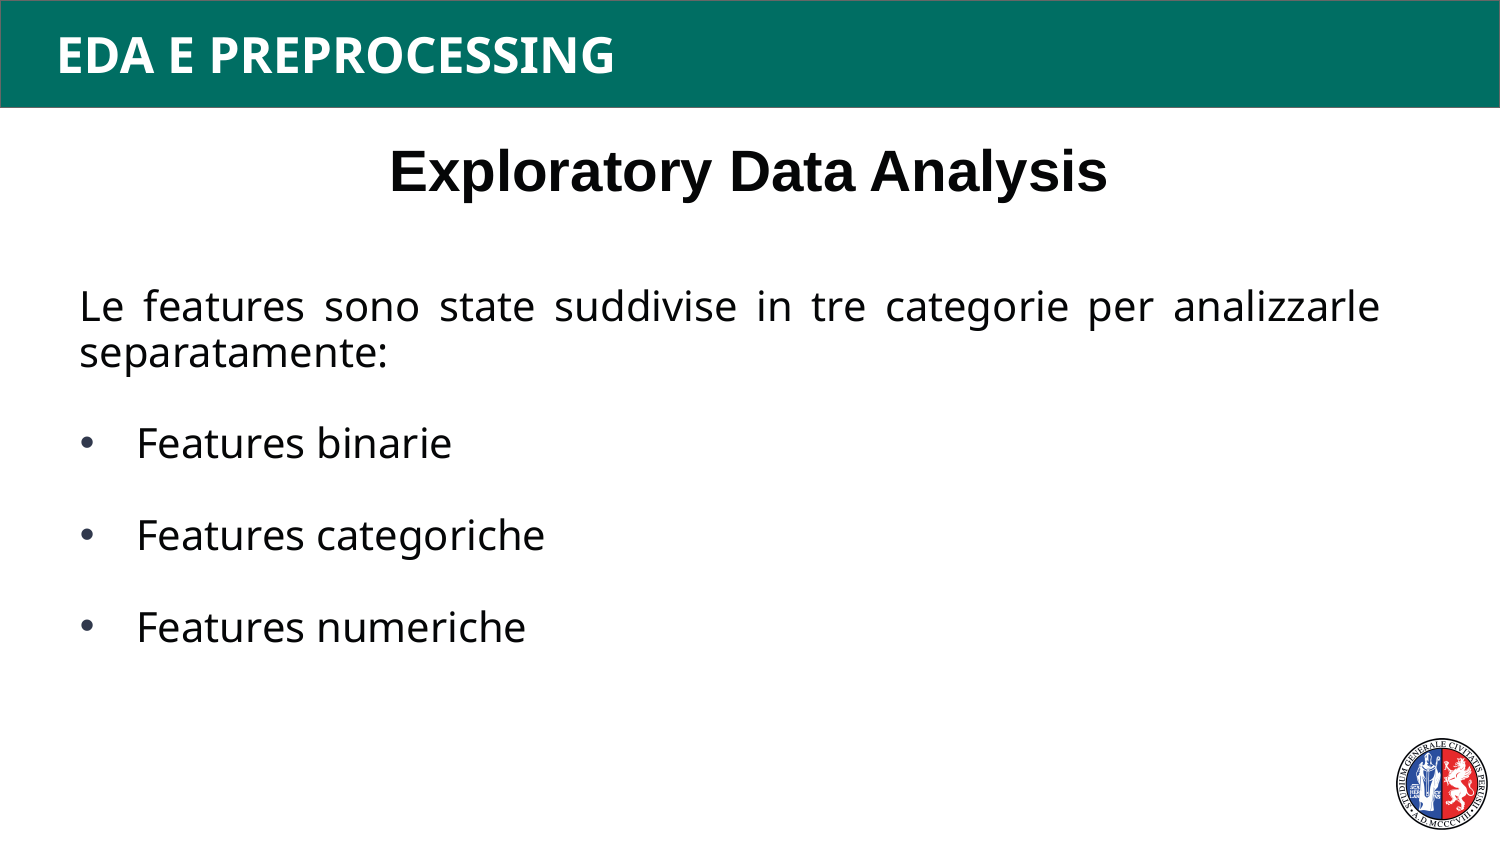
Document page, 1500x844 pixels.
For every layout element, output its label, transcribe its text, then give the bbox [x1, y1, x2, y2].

text_box [0, 0, 1500, 108]
picture [1396, 738, 1489, 831]
text_box EDA E PREPROCESSING [40, 8, 1471, 99]
text_box Le features sono state suddivise in tre categorie per analizzarle separatamente: Features binarie Features categoriche Features numeriche [40, 223, 1397, 666]
text_box Exploratory Data Analysis [126, 117, 1373, 358]
